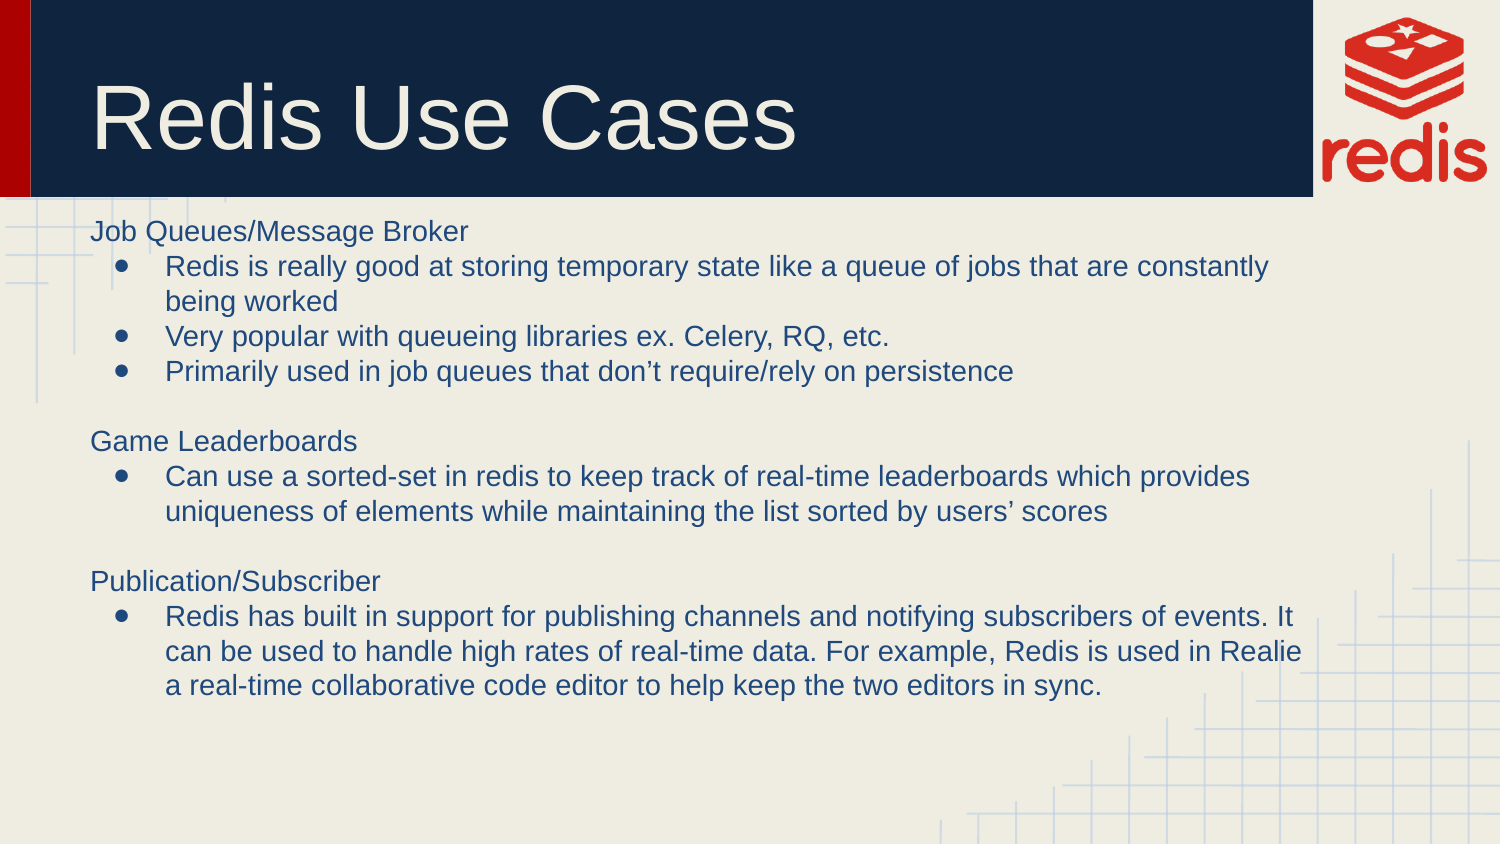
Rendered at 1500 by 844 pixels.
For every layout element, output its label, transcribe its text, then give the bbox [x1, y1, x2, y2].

picture [1320, 16, 1488, 184]
list Job Queues/Message Broker Redis is really good at storing temporary state like a queue of jobs that are constantly being worked Very popular with queueing libraries ex. Celery, RQ, etc. Primarily used in job queues that don’t require/rely on persistence Game Leaderboards Can use a sorted-set in redis to keep track of real-time leaderboards which provides uniqueness of elements while maintaining the list sorted by users’ scores Publication/Subscriber Redis has built in support for publishing channels and notifying subscribers of events. It can be used to handle high rates of real-time data. For example, Redis is used in Realie a real-time collaborative code editor to help keep the two editors in sync. [75, 197, 1322, 793]
title Redis Use Cases [75, 16, 1276, 183]
